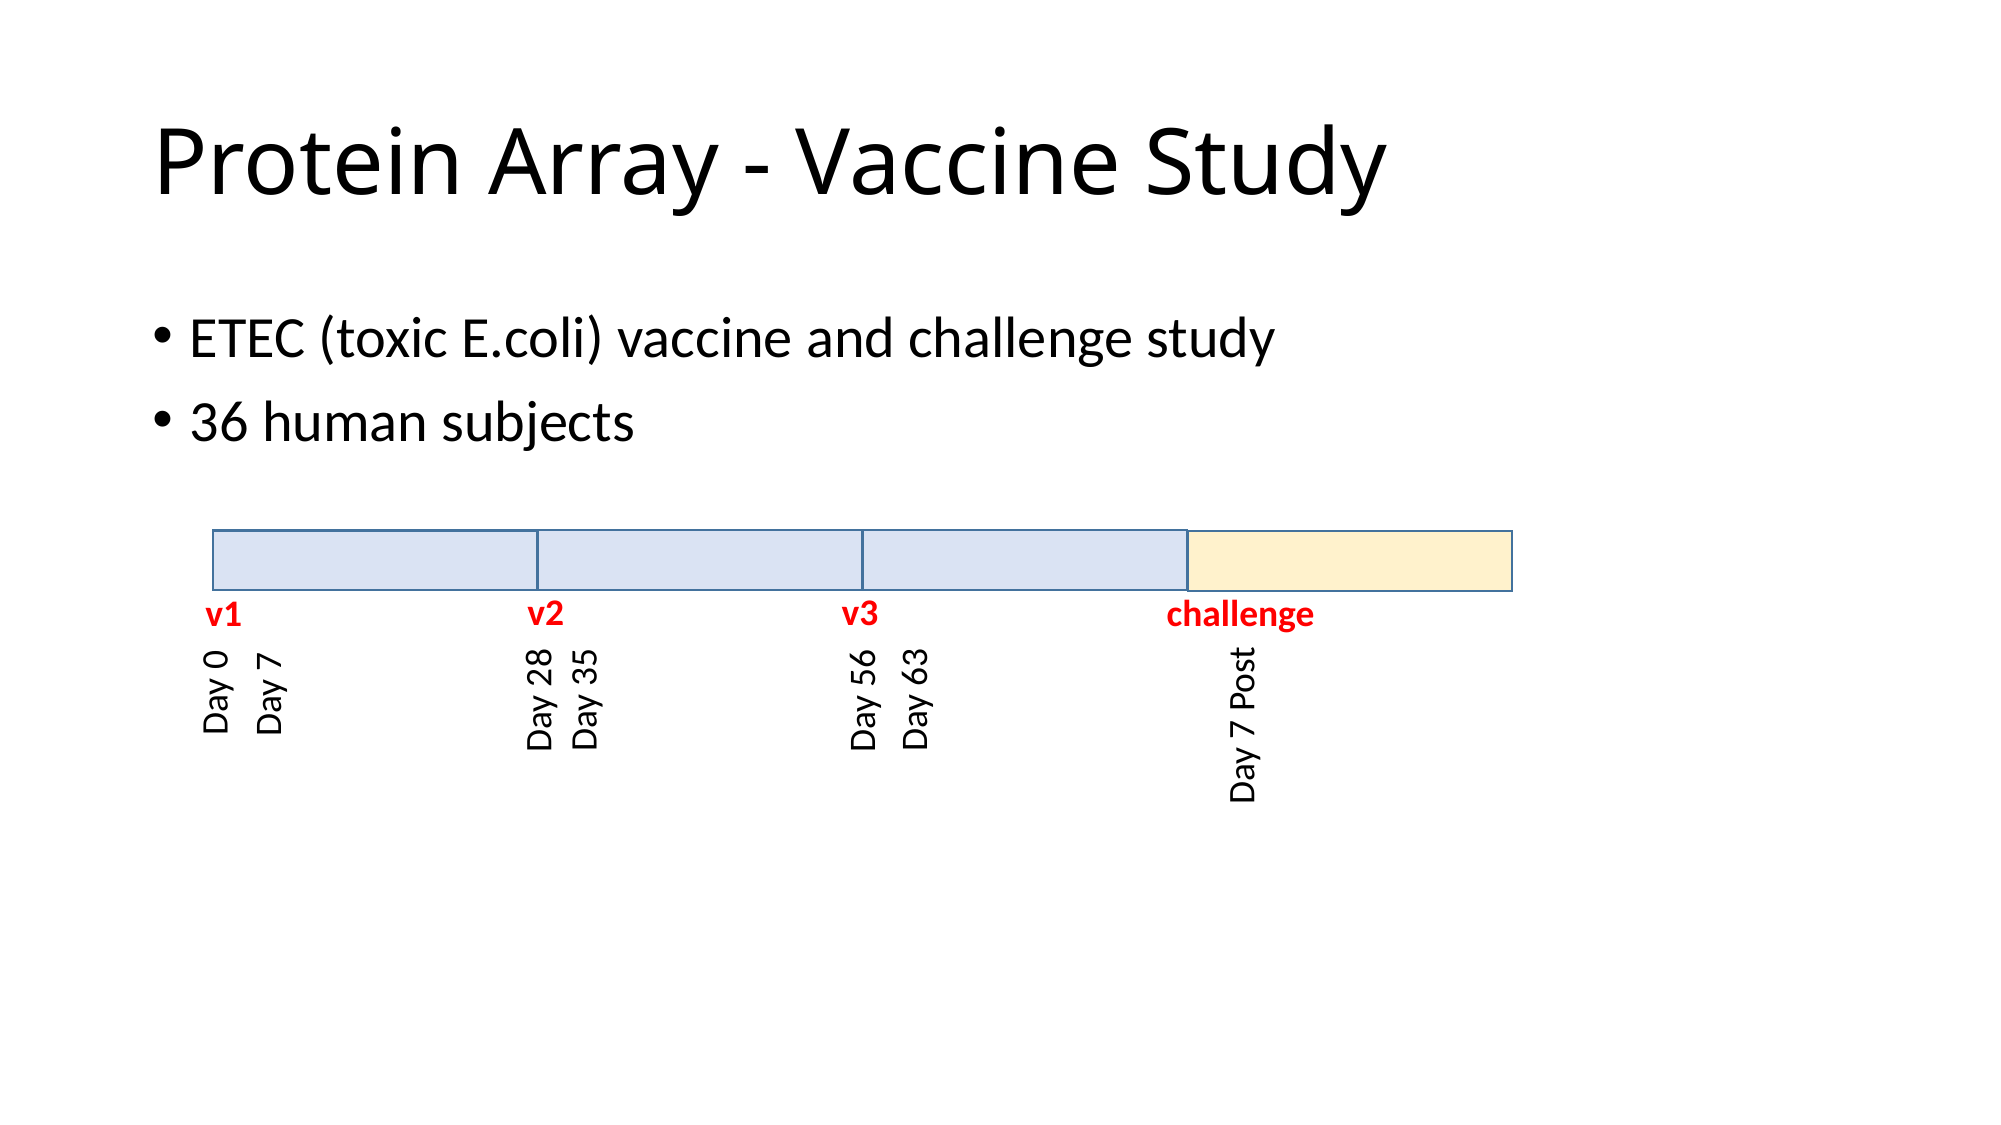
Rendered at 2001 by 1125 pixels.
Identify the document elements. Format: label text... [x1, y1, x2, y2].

text_box challenge [1151, 581, 1374, 642]
text_box Day 28 [506, 604, 567, 768]
text_box v1 [190, 581, 275, 641]
text_box Day 7 [236, 619, 296, 752]
list ETEC (toxic E.coli) vaccine and challenge study 36 human subjects [137, 299, 1425, 1014]
text_box Day 0 [182, 622, 236, 751]
text_box Day 56 [830, 641, 890, 768]
text_box [862, 529, 1188, 591]
text_box Day 35 [551, 604, 612, 767]
text_box Day 63 [882, 604, 942, 767]
text_box v3 [826, 580, 905, 641]
title Protein Array - Vaccine Study [137, 81, 1653, 249]
text_box [537, 529, 862, 591]
text_box Day 7 Post [1209, 642, 1270, 820]
text_box [212, 529, 537, 591]
text_box [1187, 530, 1513, 592]
text_box v2 [512, 580, 591, 641]
